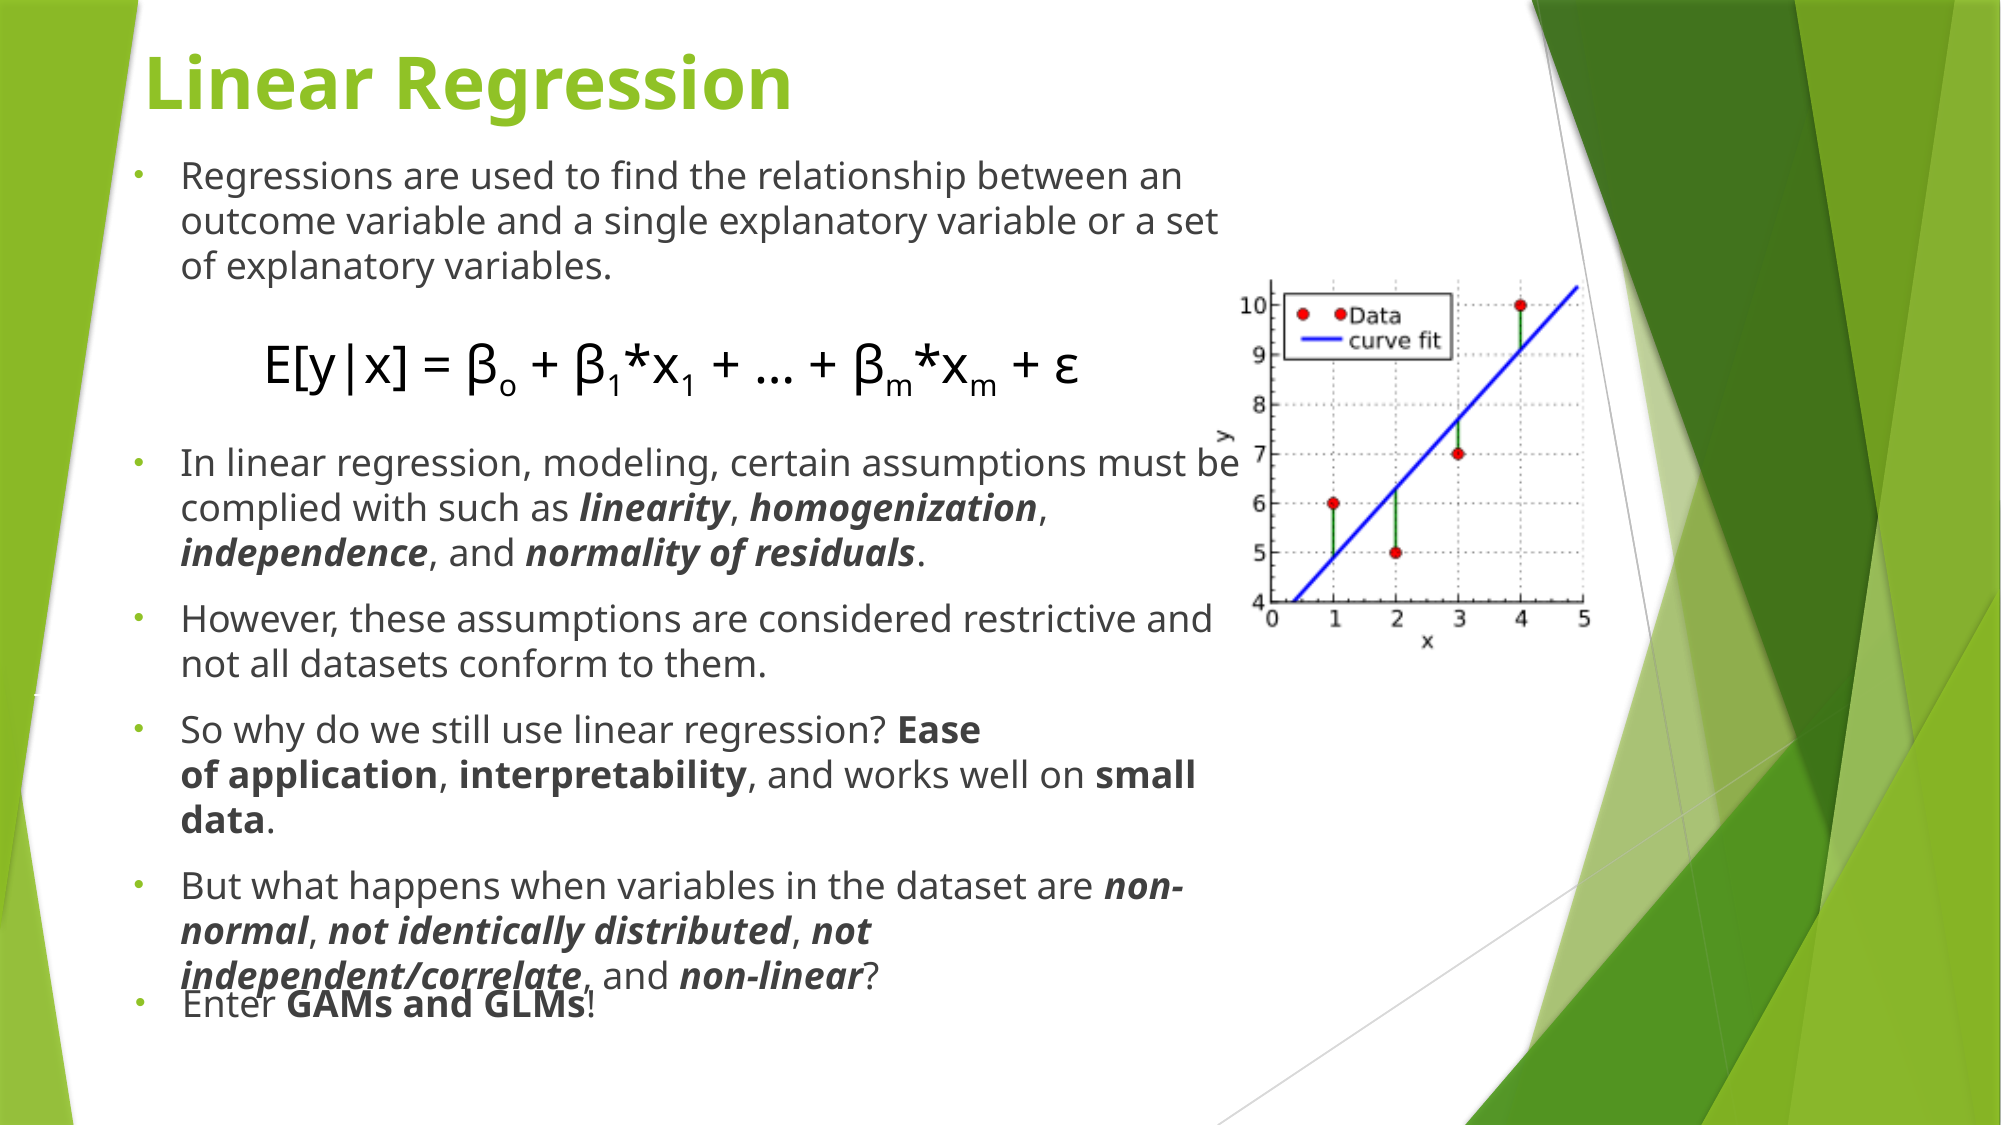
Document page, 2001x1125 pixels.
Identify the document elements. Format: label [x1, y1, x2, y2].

text_box [0, 0, 2000, 1125]
